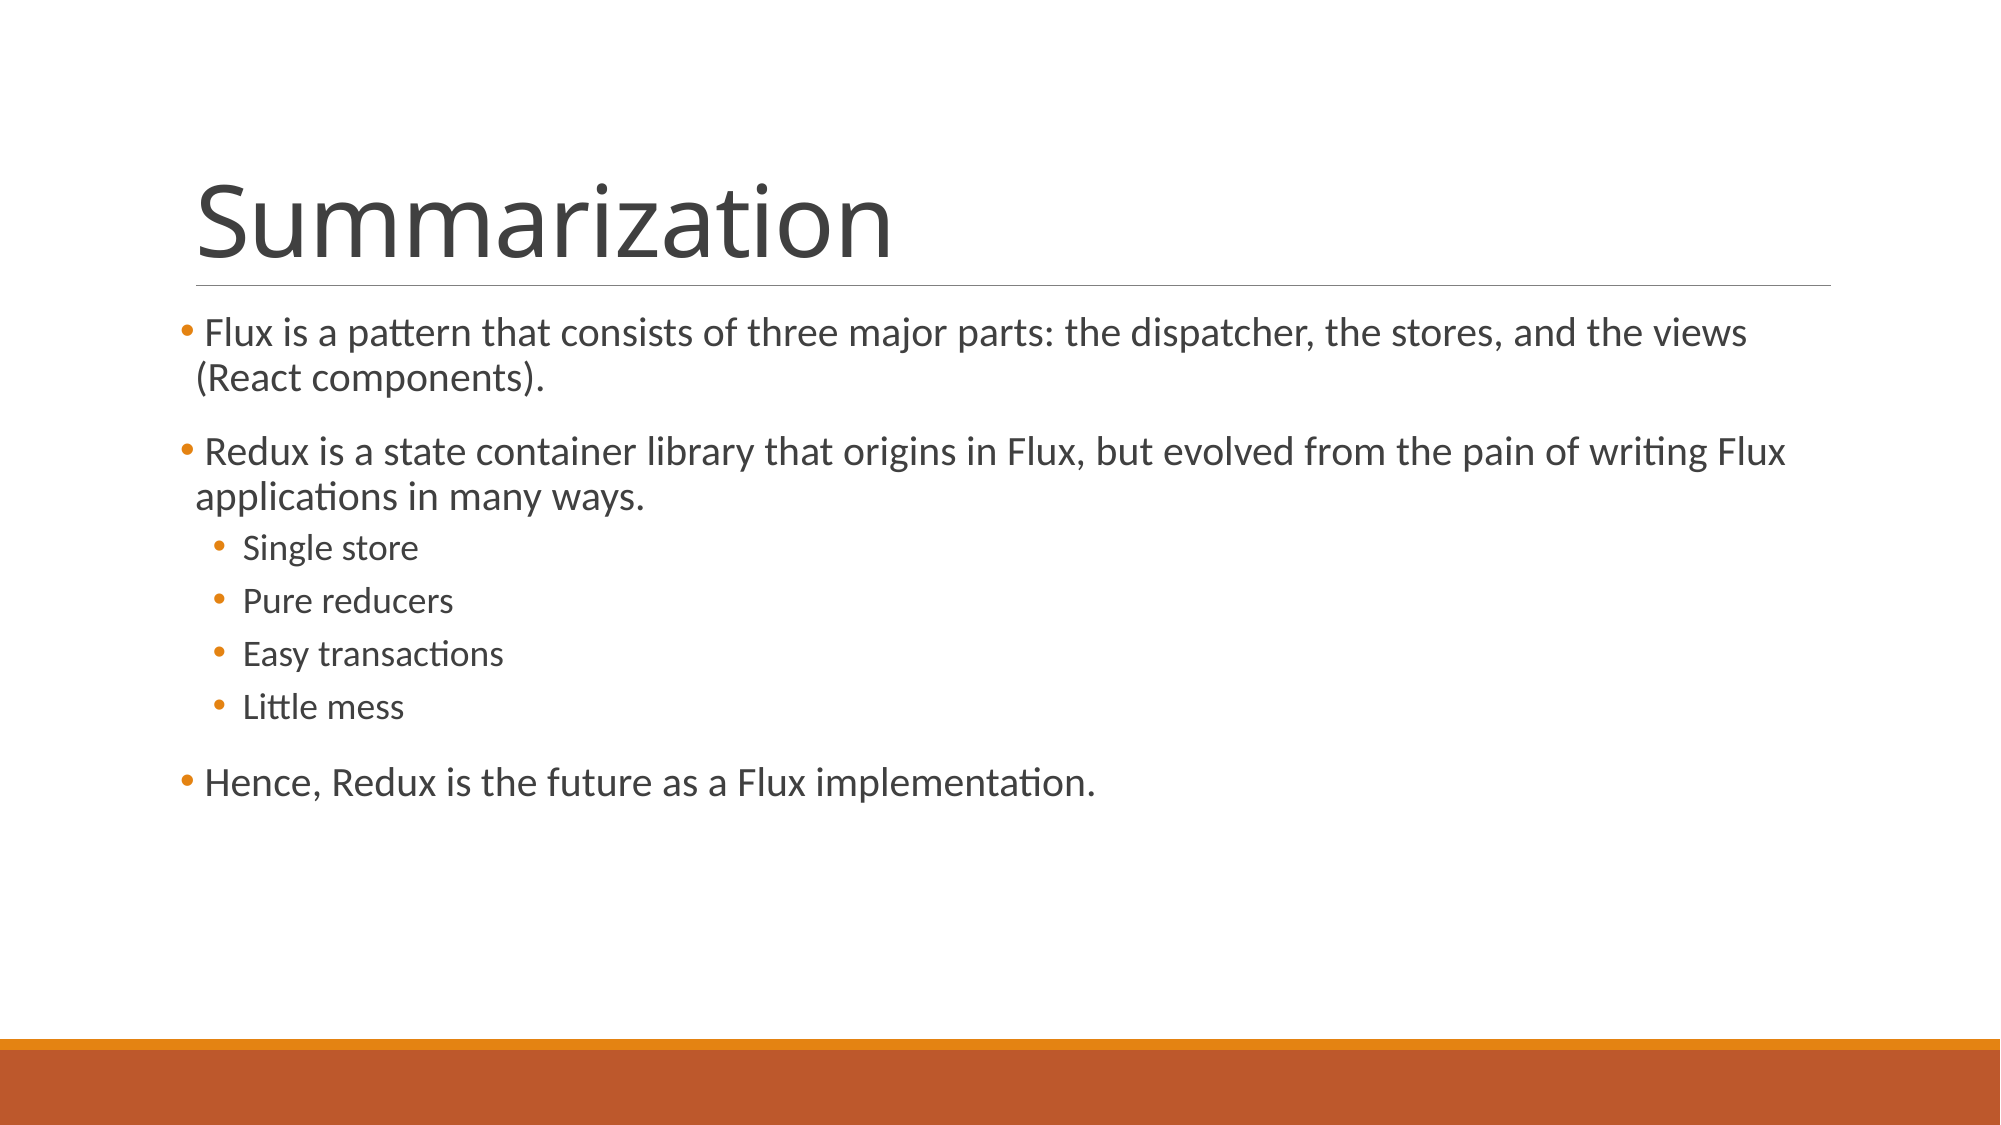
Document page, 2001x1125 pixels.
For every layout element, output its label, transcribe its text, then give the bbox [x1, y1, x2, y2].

list Flux is a pattern that consists of three major parts: the dispatcher, the stores, and the views (React components). Redux is a state container library that origins in Flux, but evolved from the pain of writing Flux applications in many ways. Single store Pure reducers Easy transactions Little mess Hence, Redux is the future as a Flux implementation. [180, 302, 1830, 963]
title Summarization [180, 47, 1830, 285]
